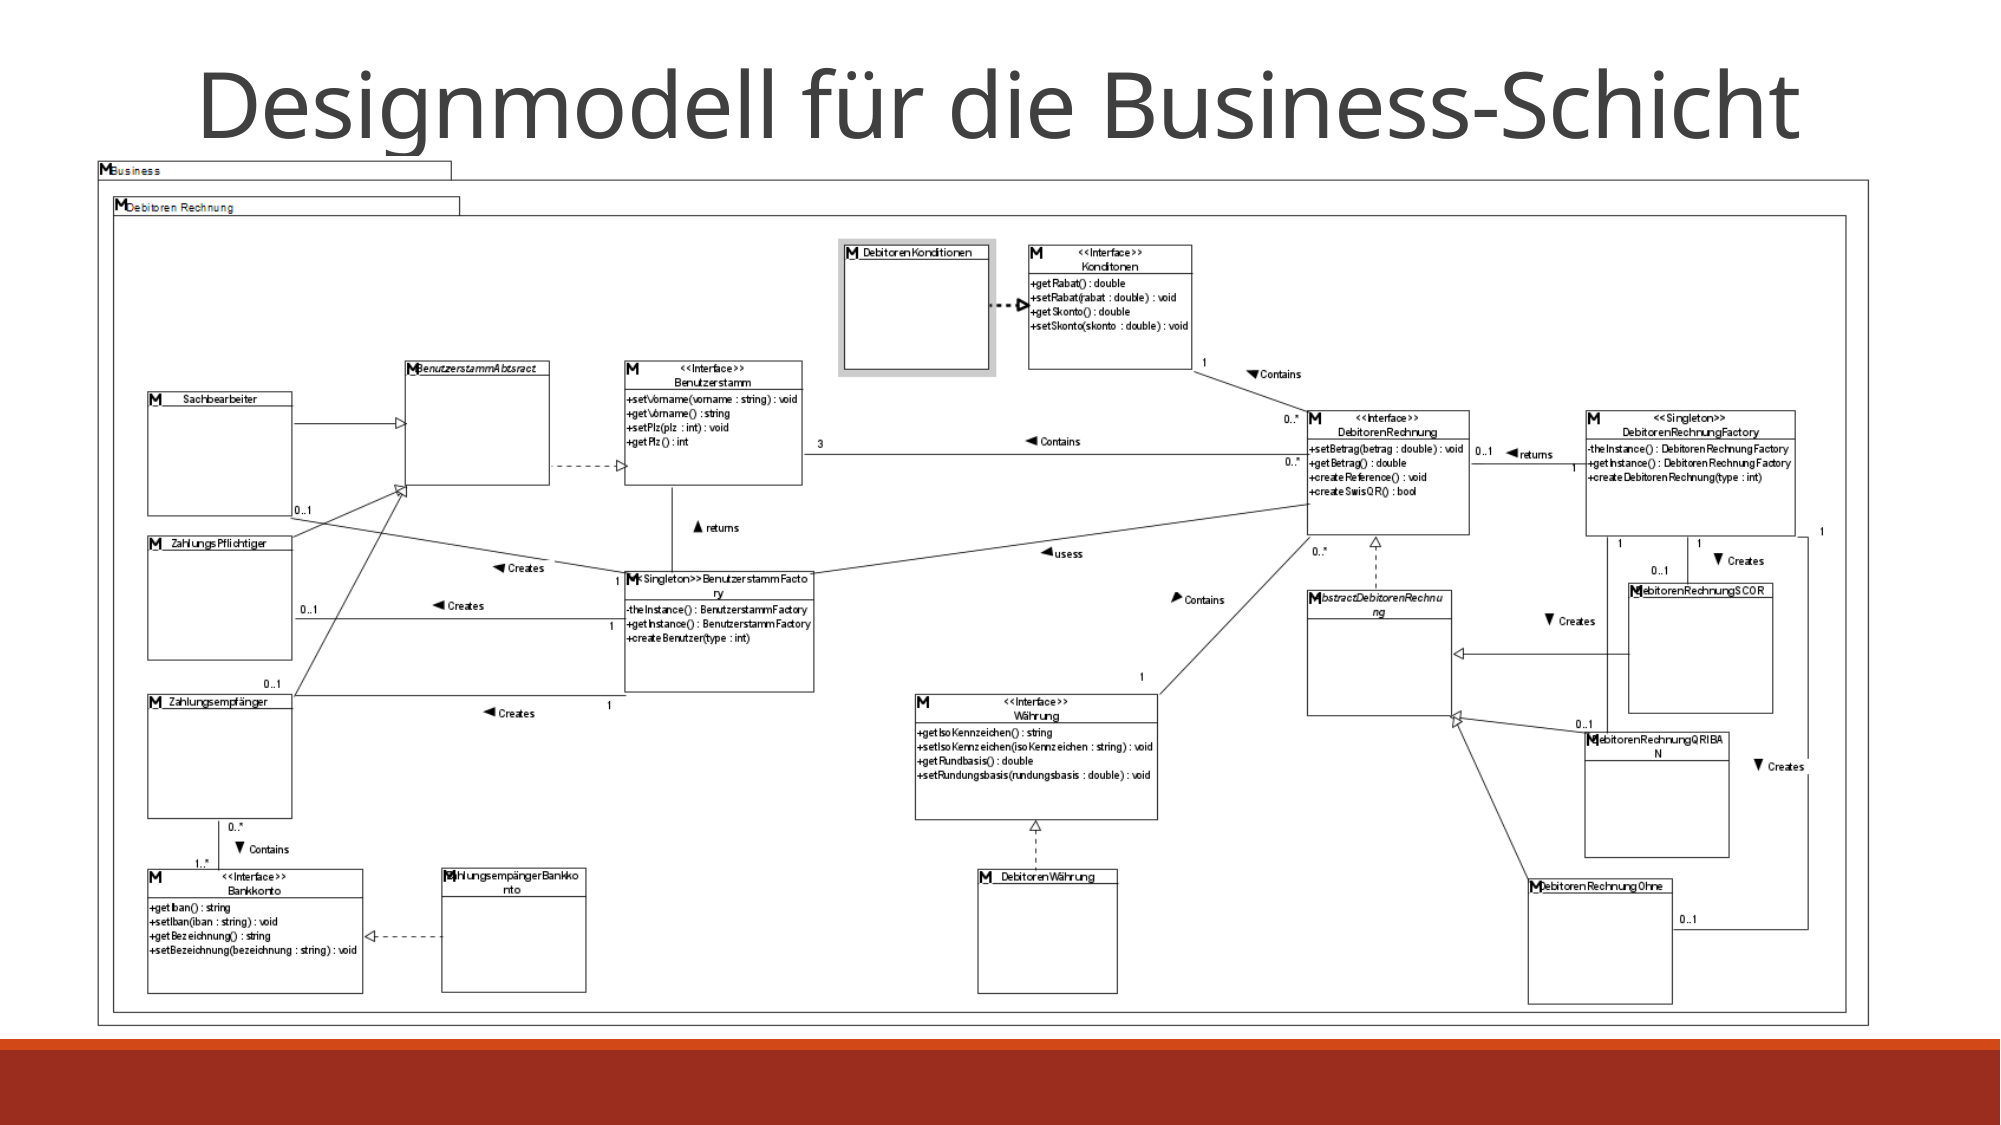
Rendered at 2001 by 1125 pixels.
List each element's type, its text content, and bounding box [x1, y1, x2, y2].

title Designmodell für die Business-Schicht [180, 31, 1830, 154]
picture [92, 156, 1876, 1033]
